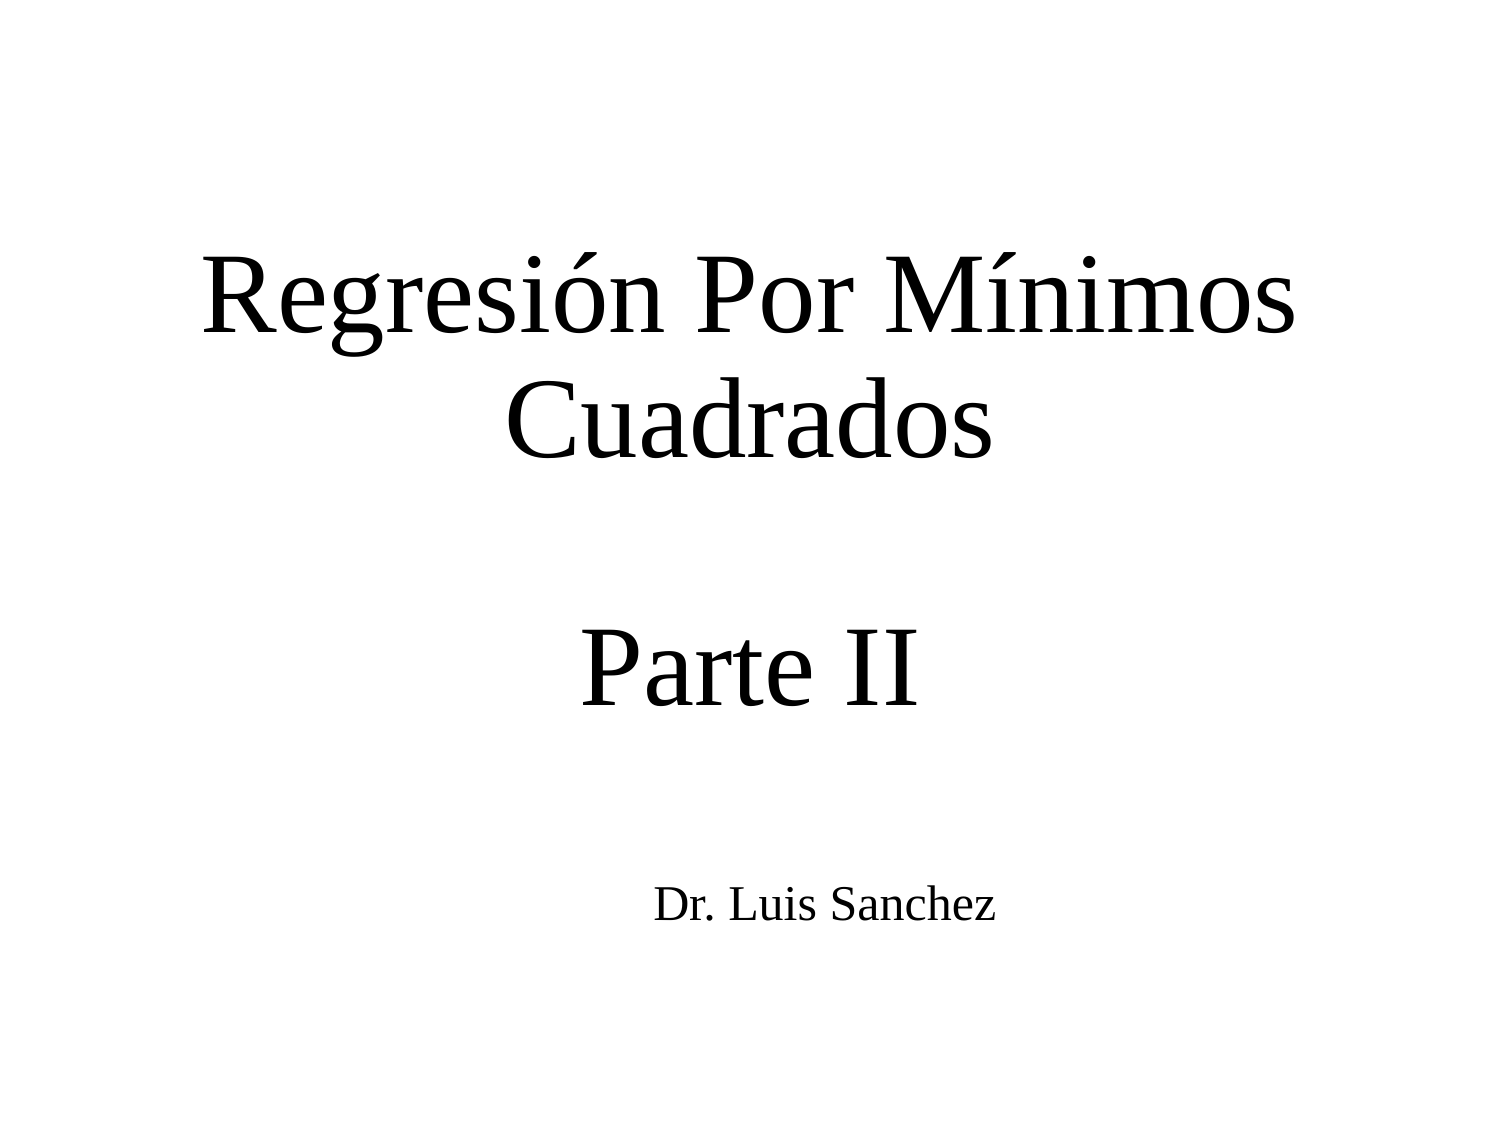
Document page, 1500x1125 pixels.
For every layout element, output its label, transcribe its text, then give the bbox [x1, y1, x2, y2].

subtitle Dr. Luis Sanchez [262, 869, 1388, 967]
title Regresión Por Mínimos Cuadrados Parte II [112, 221, 1388, 738]
